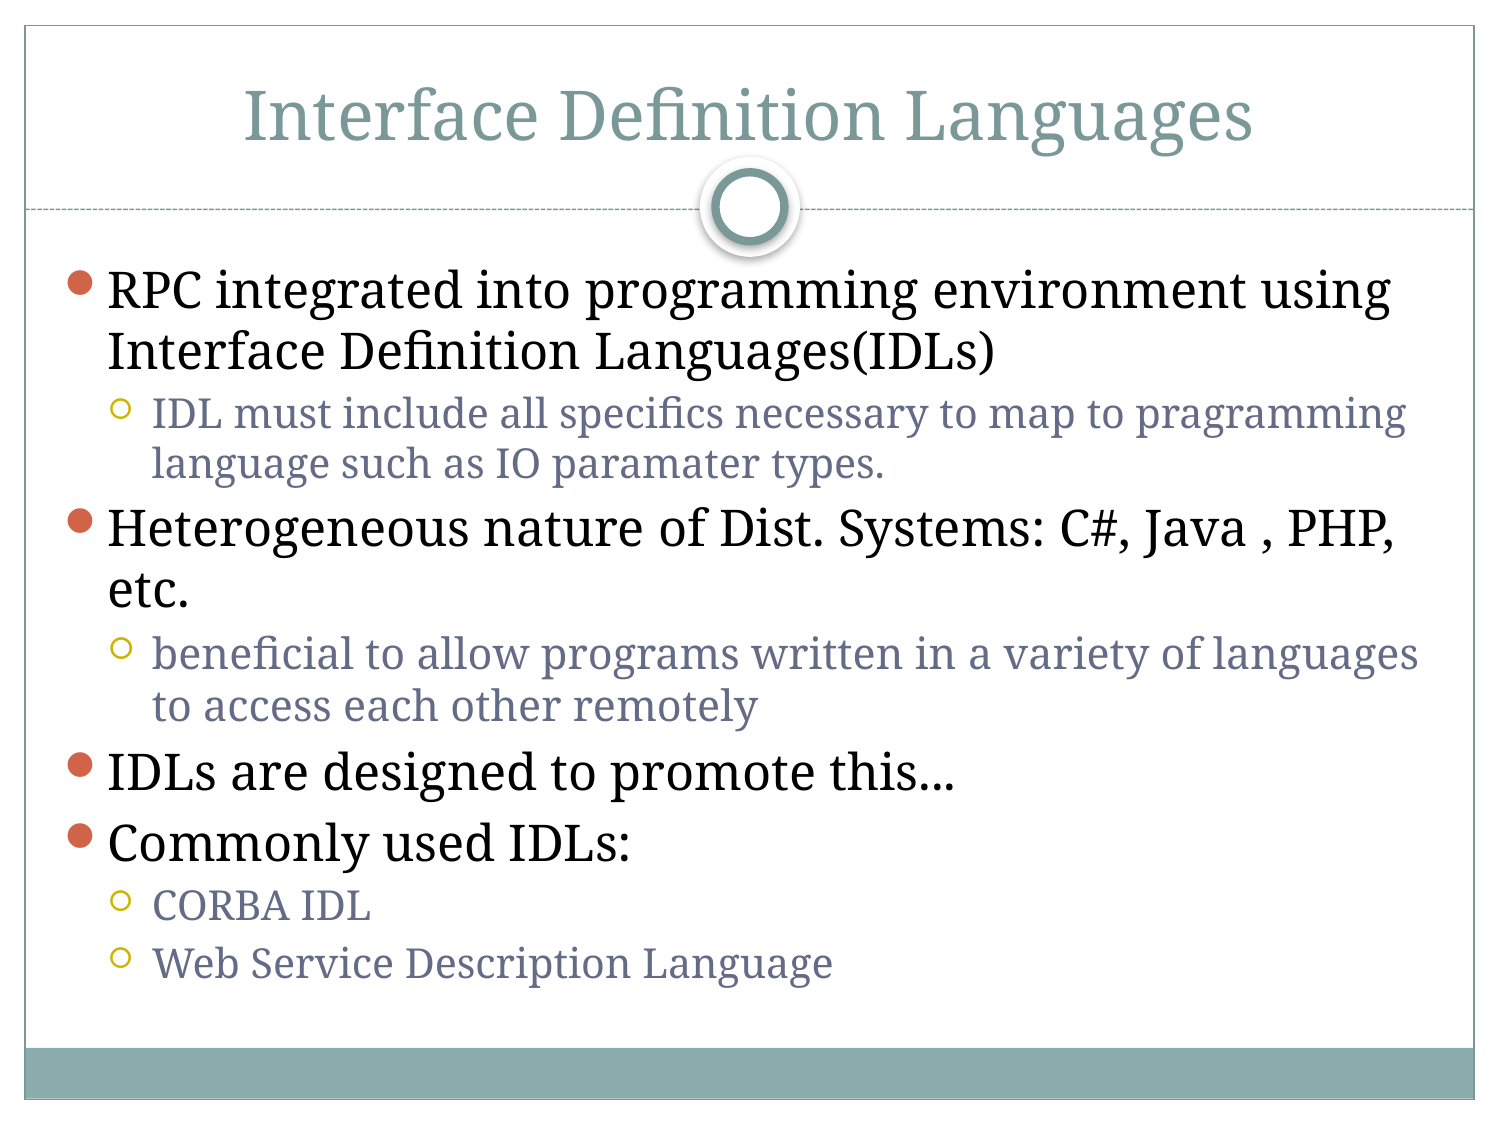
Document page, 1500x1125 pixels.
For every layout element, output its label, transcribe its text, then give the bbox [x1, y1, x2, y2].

title Interface Definition Languages [49, 37, 1450, 162]
list RPC integrated into programming environment using Interface Definition Languages(IDLs) IDL must include all specifics necessary to map to pragramming language such as IO paramater types. Heterogeneous nature of Dist. Systems: C#, Java , PHP, etc. beneficial to allow programs written in a variety of languages to access each other remotely IDLs are designed to promote this... Commonly used IDLs: CORBA IDL Web Service Description Language [49, 250, 1445, 1001]
